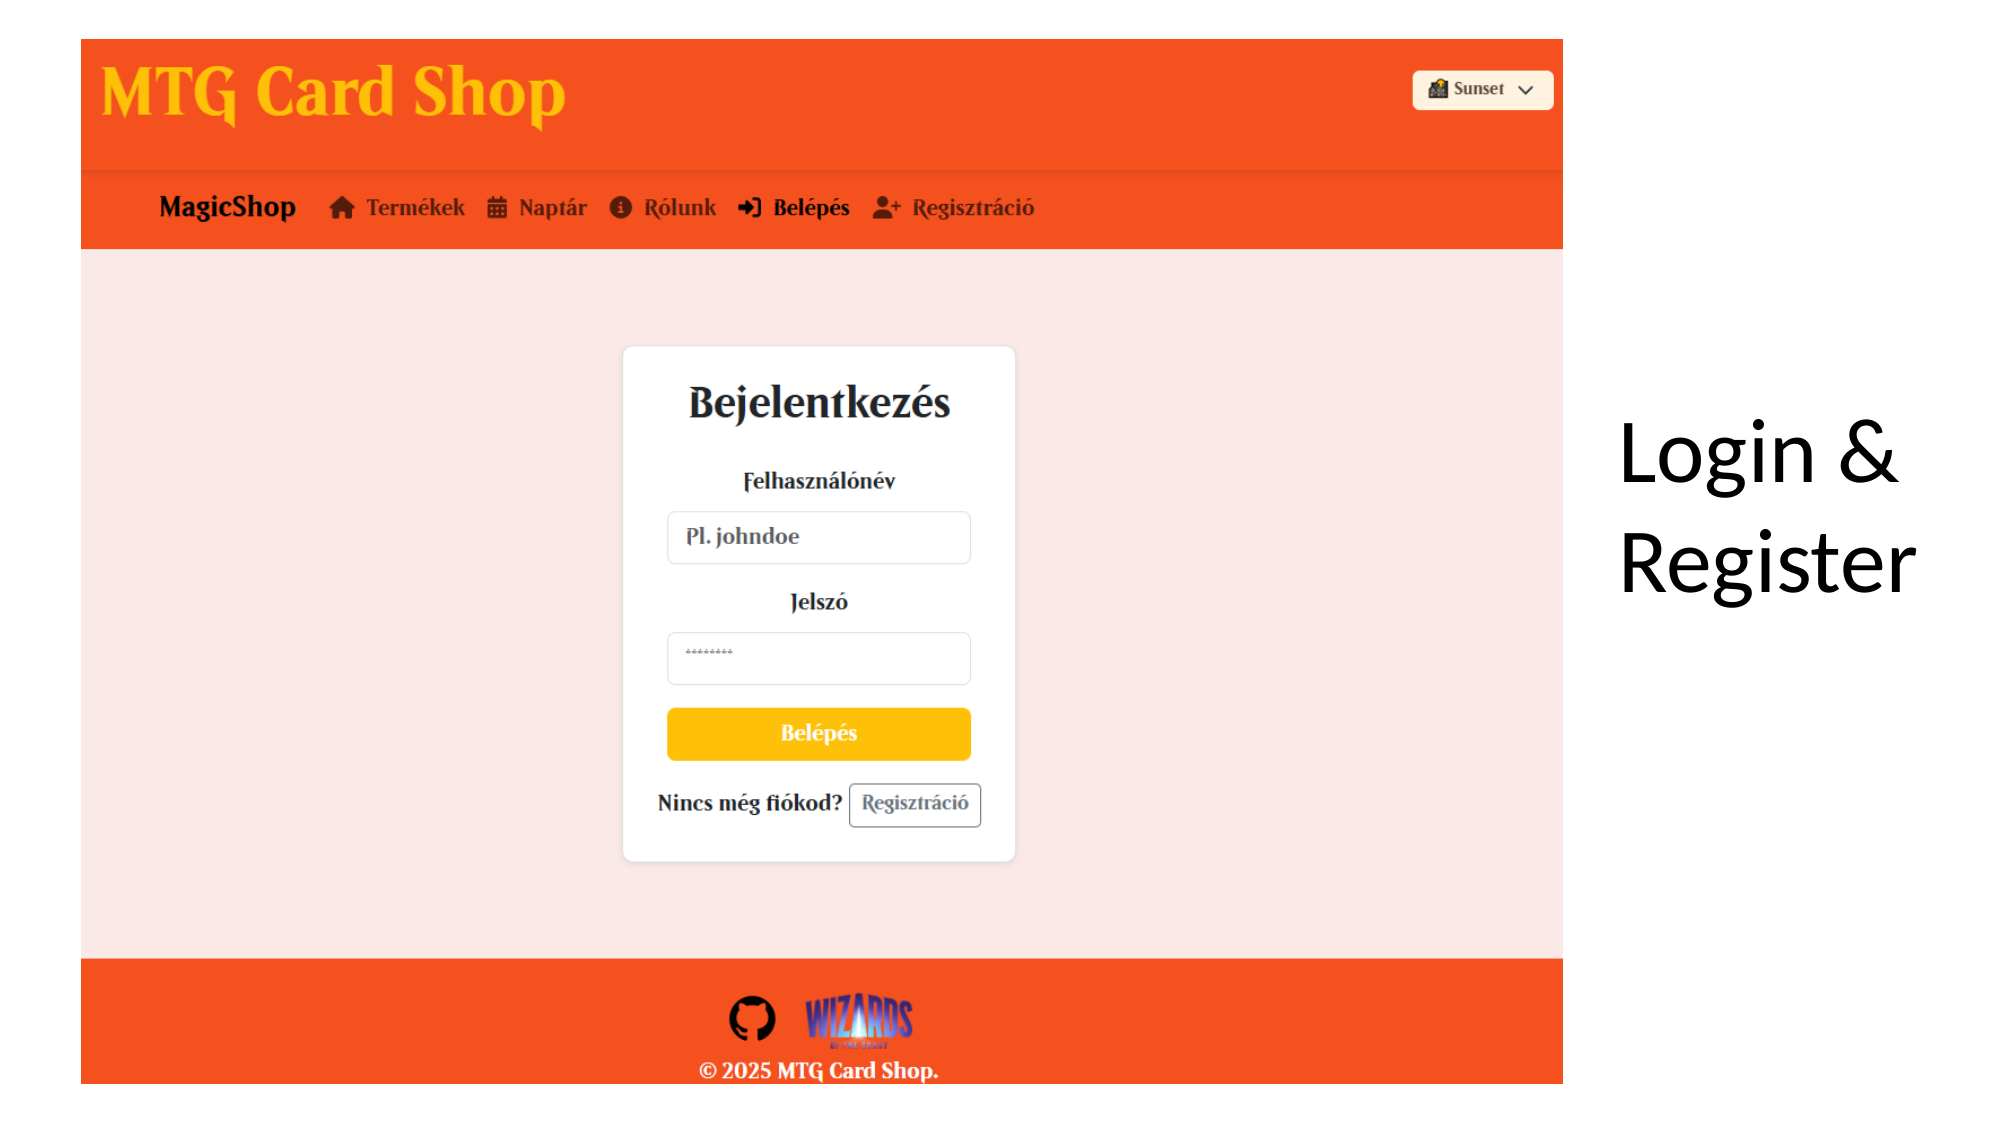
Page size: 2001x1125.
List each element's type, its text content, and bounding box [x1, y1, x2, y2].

picture [81, 39, 1563, 1084]
text_box Login & Register [1603, 383, 2000, 618]
